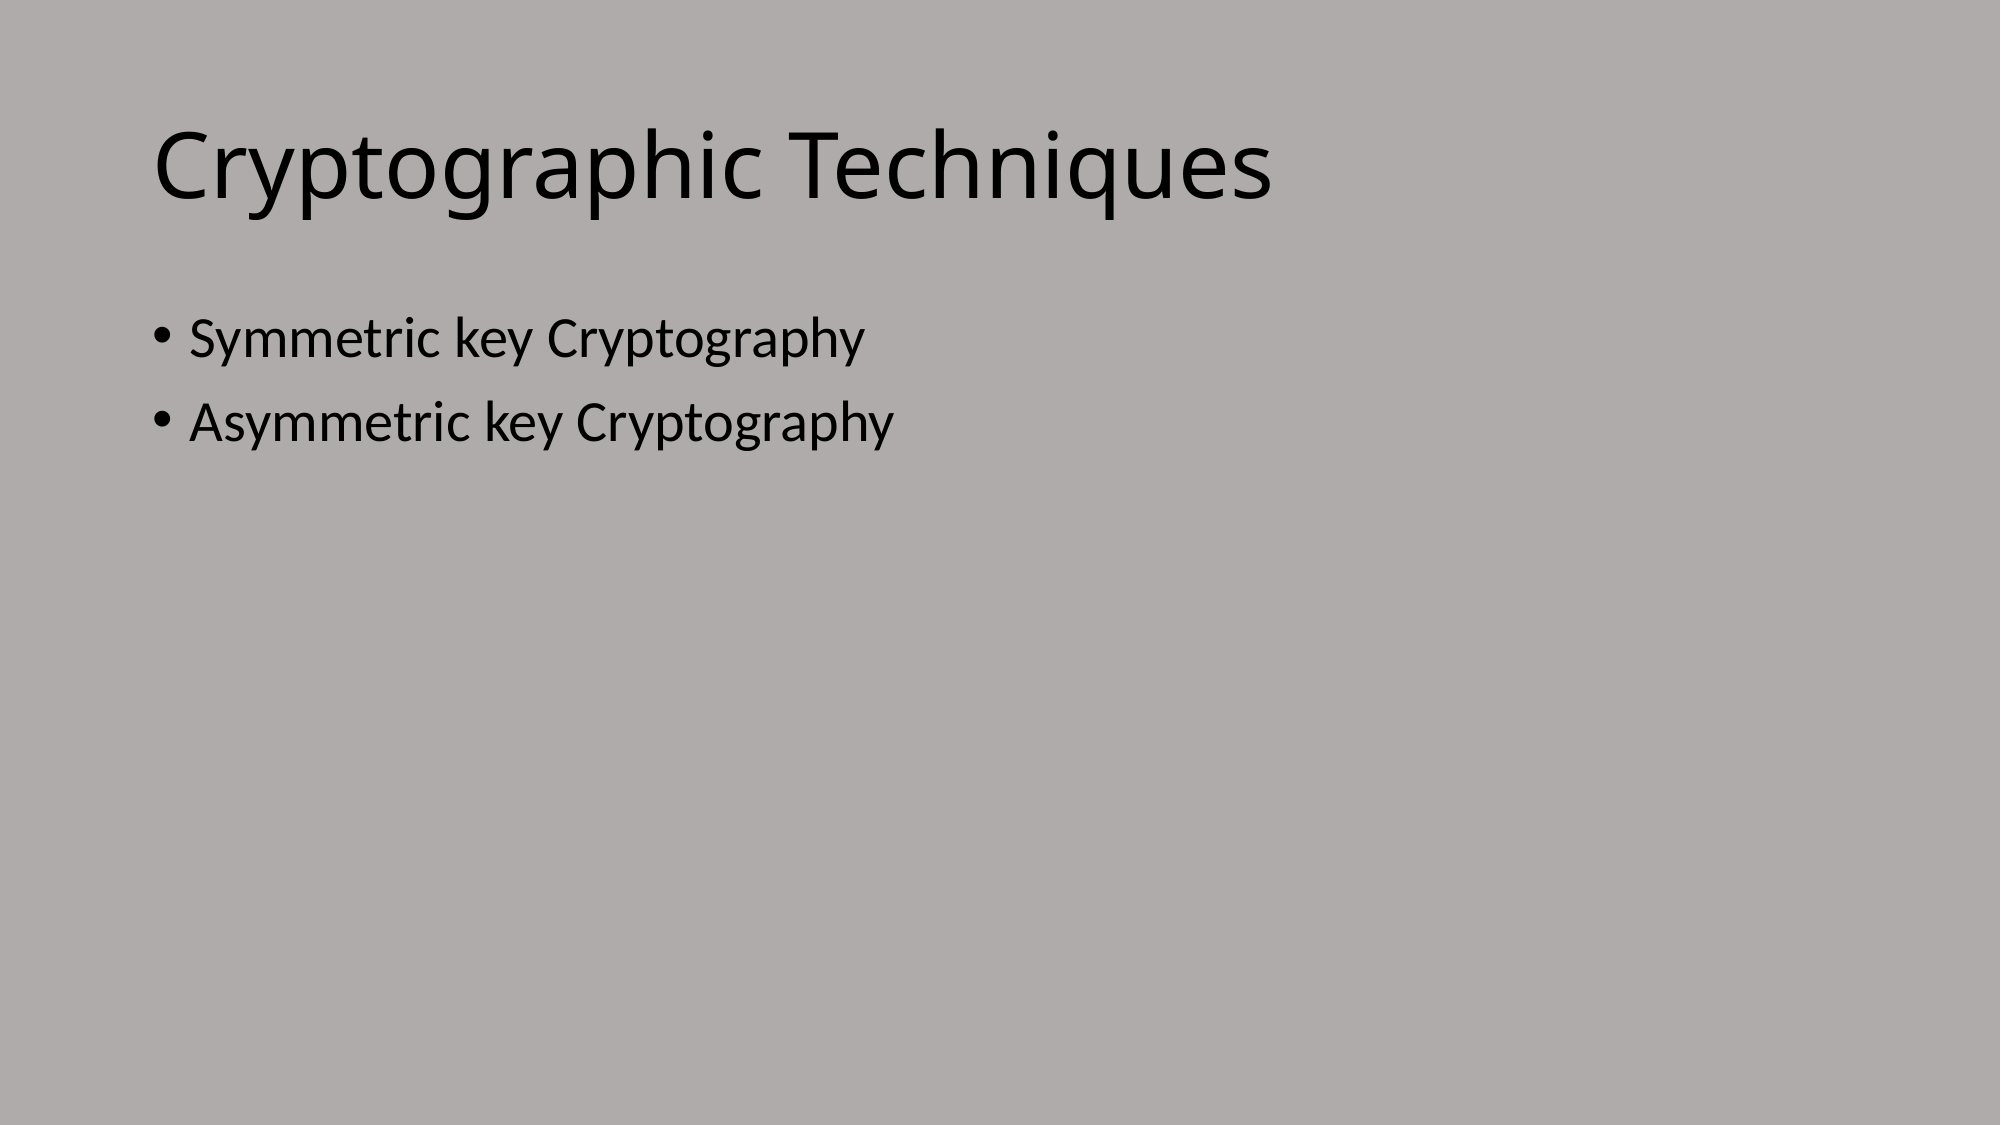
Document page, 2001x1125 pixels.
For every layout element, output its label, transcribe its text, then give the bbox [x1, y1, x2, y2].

list Symmetric key Cryptography Asymmetric key Cryptography [137, 299, 1863, 1014]
title Cryptographic Techniques [137, 59, 1863, 278]
